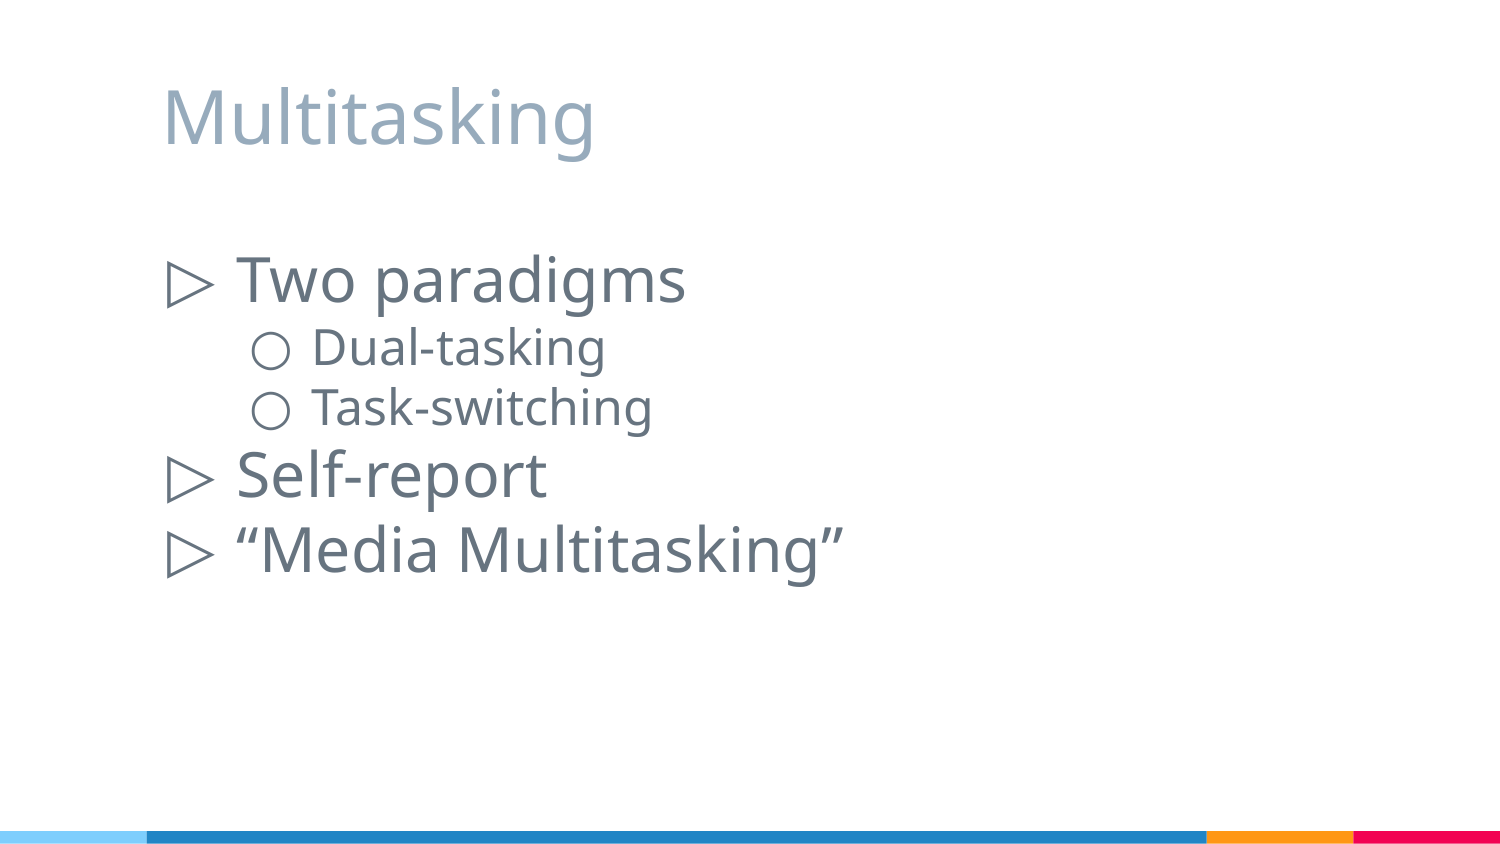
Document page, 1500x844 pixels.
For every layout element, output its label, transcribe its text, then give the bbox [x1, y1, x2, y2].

list Two paradigms Dual-tasking Task-switching Self-report “Media Multitasking” [146, 225, 1207, 809]
title Multitasking [146, 33, 1207, 175]
